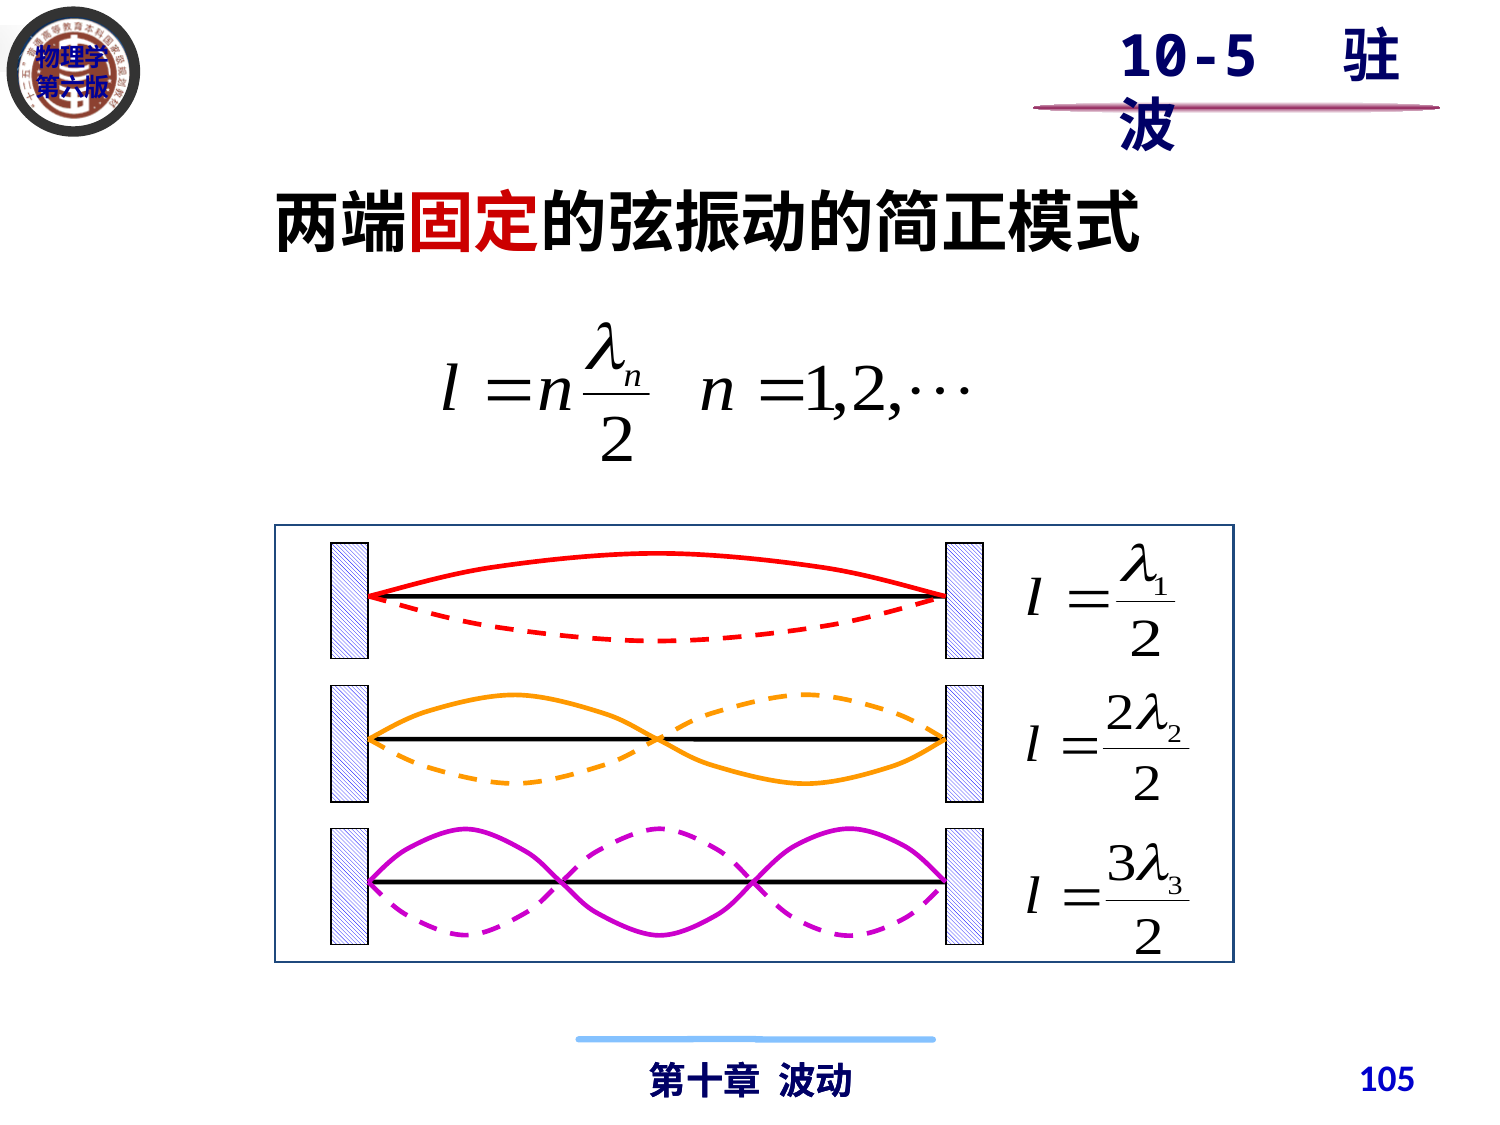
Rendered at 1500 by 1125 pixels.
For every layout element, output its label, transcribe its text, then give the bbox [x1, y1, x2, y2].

picture [17, 17, 129, 126]
text_box 两端固定的弦振动的简正模式 [212, 156, 1262, 267]
slide_number 105 [1080, 1046, 1431, 1107]
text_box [437, 312, 978, 469]
text_box 10-5 驻波 [1103, 10, 1453, 166]
text_box [1032, 103, 1103, 113]
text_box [274, 524, 1234, 963]
